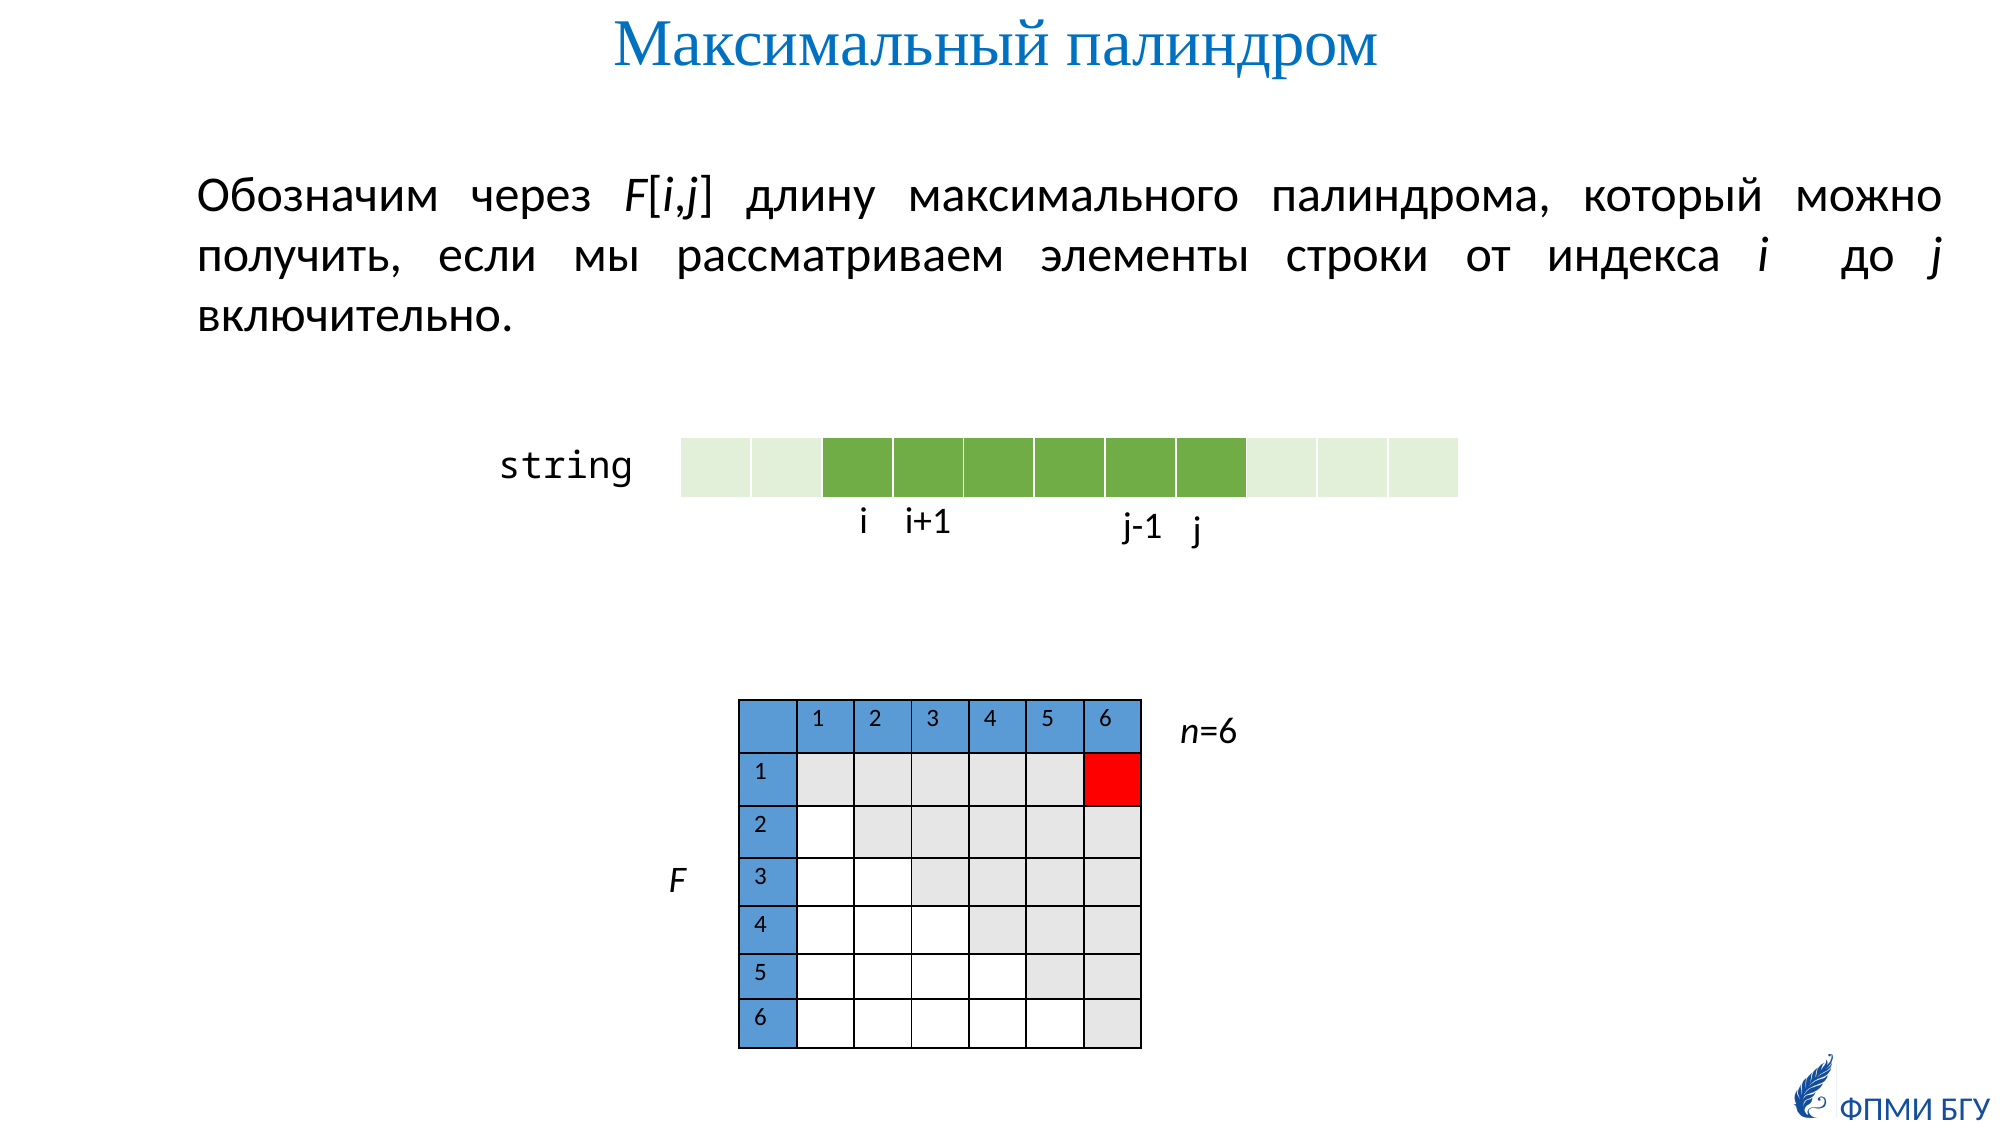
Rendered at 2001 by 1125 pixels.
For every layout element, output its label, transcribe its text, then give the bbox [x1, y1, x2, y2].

table_cell [798, 955, 853, 998]
table_cell [1085, 1000, 1140, 1047]
table_cell [798, 1000, 853, 1047]
text_box F [654, 847, 716, 908]
table_cell [1085, 859, 1140, 905]
table_cell [855, 1000, 911, 1047]
table_header [1389, 438, 1458, 497]
table_cell [855, 807, 911, 857]
table_cell [1085, 807, 1140, 857]
table_cell [855, 955, 911, 998]
table_header [964, 438, 1033, 497]
table_header 4 [970, 701, 1025, 752]
table_header [1106, 438, 1175, 497]
table_cell [1027, 907, 1083, 953]
table_cell [855, 859, 911, 905]
table_cell 4 [740, 907, 796, 953]
text_box ФПМИ БГУ [1830, 1087, 2000, 1125]
table_cell [1085, 754, 1140, 805]
table_cell 2 [740, 807, 796, 857]
table_cell [798, 907, 853, 953]
table_header [740, 701, 796, 752]
table_header [1177, 438, 1246, 497]
table_cell [912, 955, 968, 998]
table_cell [970, 1000, 1025, 1047]
table_cell [912, 807, 968, 857]
table_cell [1027, 955, 1083, 998]
table_cell [798, 807, 853, 857]
table_header 1 [798, 701, 853, 752]
table_cell [798, 754, 853, 805]
table_header [681, 438, 750, 497]
table_header [1318, 438, 1387, 497]
table_cell 1 [740, 754, 796, 805]
table_cell [912, 907, 968, 953]
table_cell 5 [740, 955, 796, 998]
text_box i+1 [890, 488, 967, 549]
text_box i [844, 488, 883, 549]
table_cell [1027, 1000, 1083, 1047]
table_header 3 [912, 701, 968, 752]
text_box j [1177, 497, 1217, 558]
table_cell [970, 955, 1025, 998]
table_cell [855, 907, 911, 953]
table_cell [798, 859, 853, 905]
table_header [894, 438, 963, 488]
text_box string [483, 434, 648, 494]
table_header [752, 438, 821, 497]
table_cell [970, 754, 1025, 805]
table_header 2 [855, 701, 911, 752]
table_cell [912, 754, 968, 805]
table_cell [1027, 807, 1083, 857]
table_header [1035, 438, 1104, 497]
table_cell [855, 754, 911, 805]
text_box n=6 [1165, 698, 1253, 759]
table_cell [1085, 955, 1140, 998]
picture [1793, 1053, 1837, 1118]
table_cell [970, 859, 1025, 905]
table_cell [1085, 907, 1140, 953]
table_header [1247, 438, 1316, 497]
table_header [823, 438, 892, 497]
table_cell [912, 859, 968, 905]
table_cell [970, 907, 1025, 953]
text_box Максимальный палиндром [134, 0, 1860, 109]
text_box j-1 [1108, 493, 1178, 554]
table_cell [1027, 859, 1083, 905]
table_cell 6 [740, 1000, 796, 1047]
table_cell [970, 807, 1025, 857]
table_cell [912, 1000, 968, 1047]
table_cell 3 [740, 859, 796, 905]
text_box Обозначим через F[i,j] длину максимального палиндрома, который можно получить, если мы рассматриваем элементы строки от индекса i до j включительно. [182, 154, 1958, 349]
table_header 6 [1085, 701, 1140, 752]
table_header 5 [1027, 701, 1083, 752]
table_cell [1027, 754, 1083, 805]
